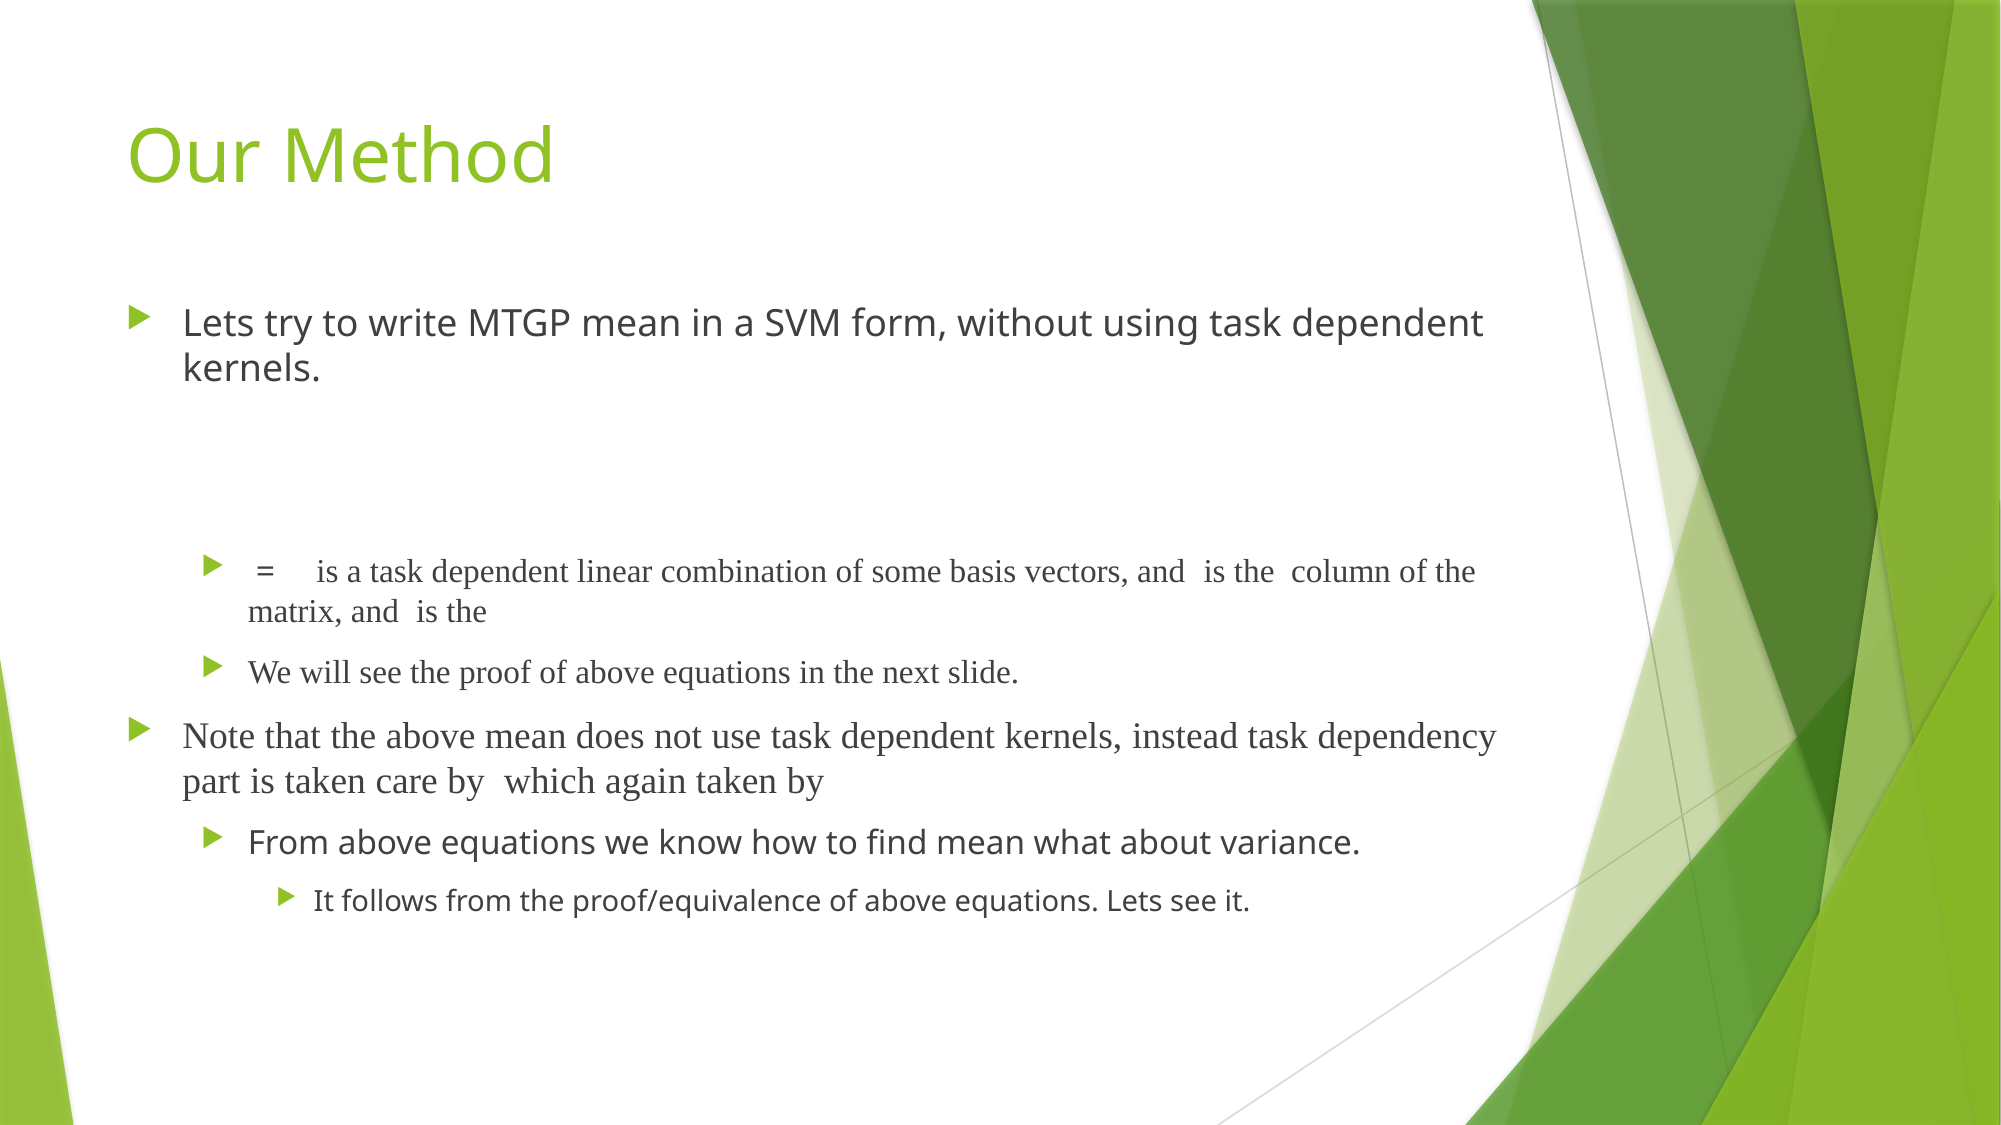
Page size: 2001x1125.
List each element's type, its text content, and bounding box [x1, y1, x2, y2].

title Our Method [111, 99, 1522, 317]
